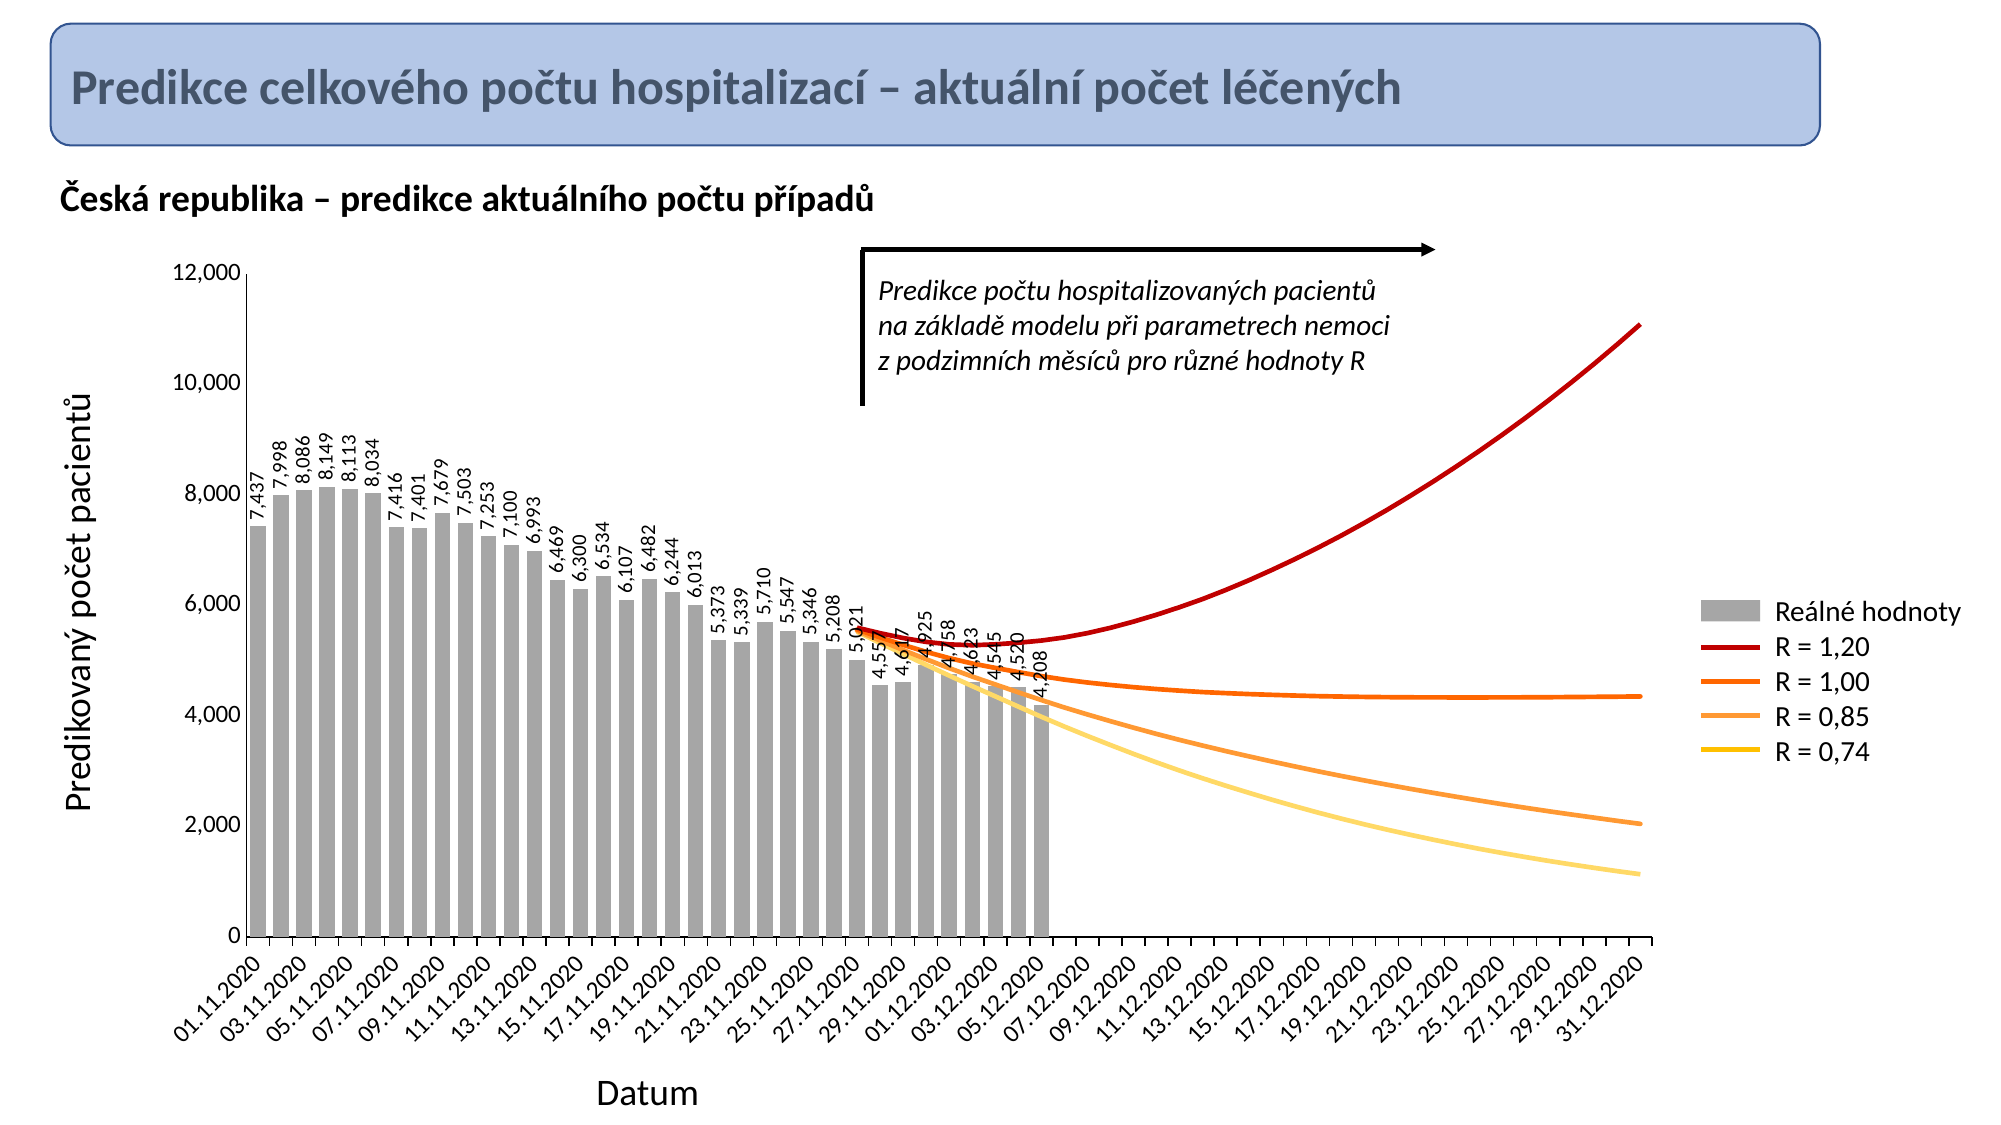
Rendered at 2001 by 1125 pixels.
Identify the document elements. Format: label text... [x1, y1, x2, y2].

chart [138, 245, 1683, 1066]
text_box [860, 249, 1784, 406]
text_box Datum [581, 1066, 715, 1121]
text_box Predikce celkového počtu hospitalizací – aktuální počet léčených [49, 22, 1822, 147]
text_box Predikovaný počet pacientů [45, 377, 105, 828]
text_box Česká republika – predikce aktuálního počtu případů [45, 167, 1036, 227]
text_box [1701, 584, 2000, 777]
